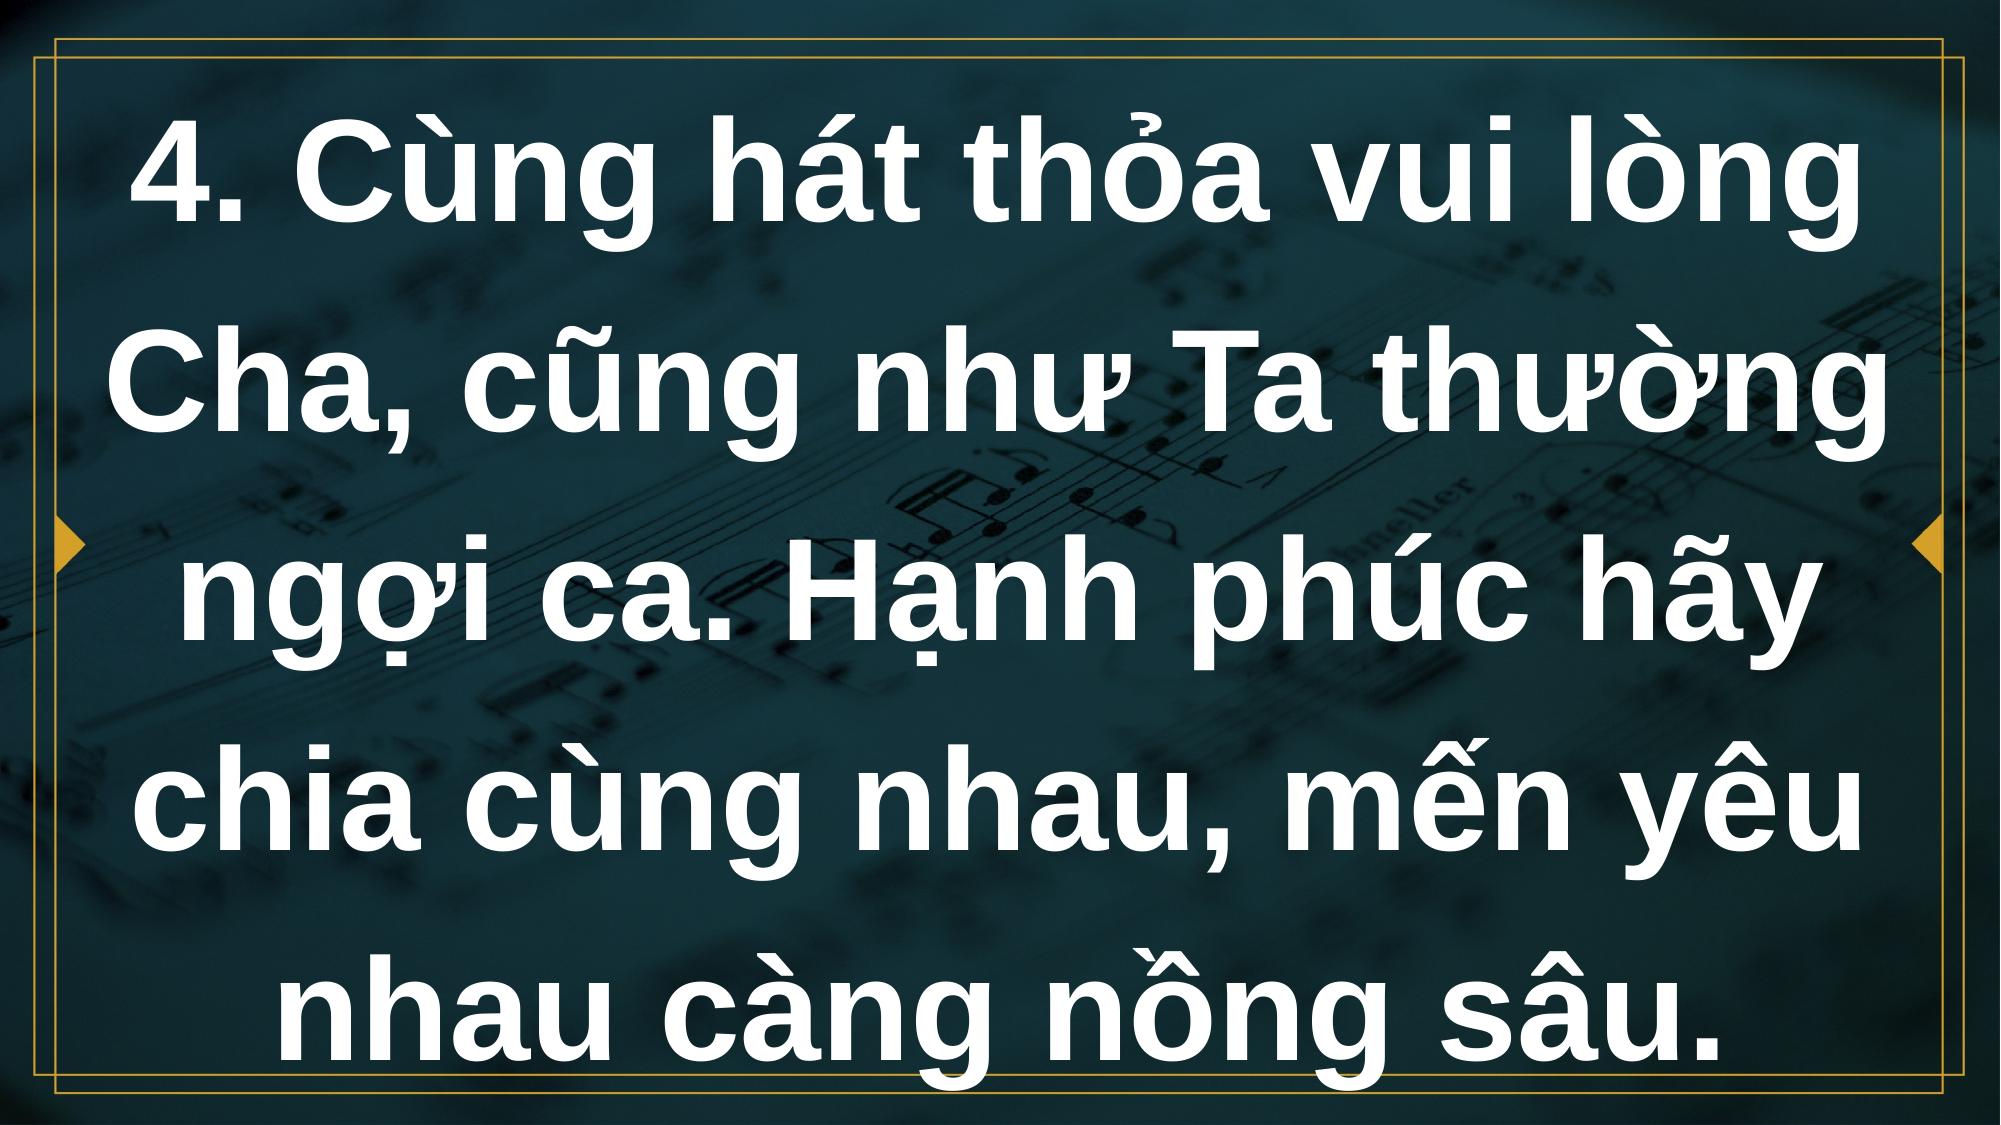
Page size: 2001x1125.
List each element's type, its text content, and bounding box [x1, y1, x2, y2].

picture [0, 0, 2000, 1125]
title 4. Cùng hát thỏa vui lòng Cha, cũng như Ta thường ngợi ca. Hạnh phúc hãy chia cùng nhau, mến yêu nhau càng nồng sâu. [55, 53, 1945, 1077]
